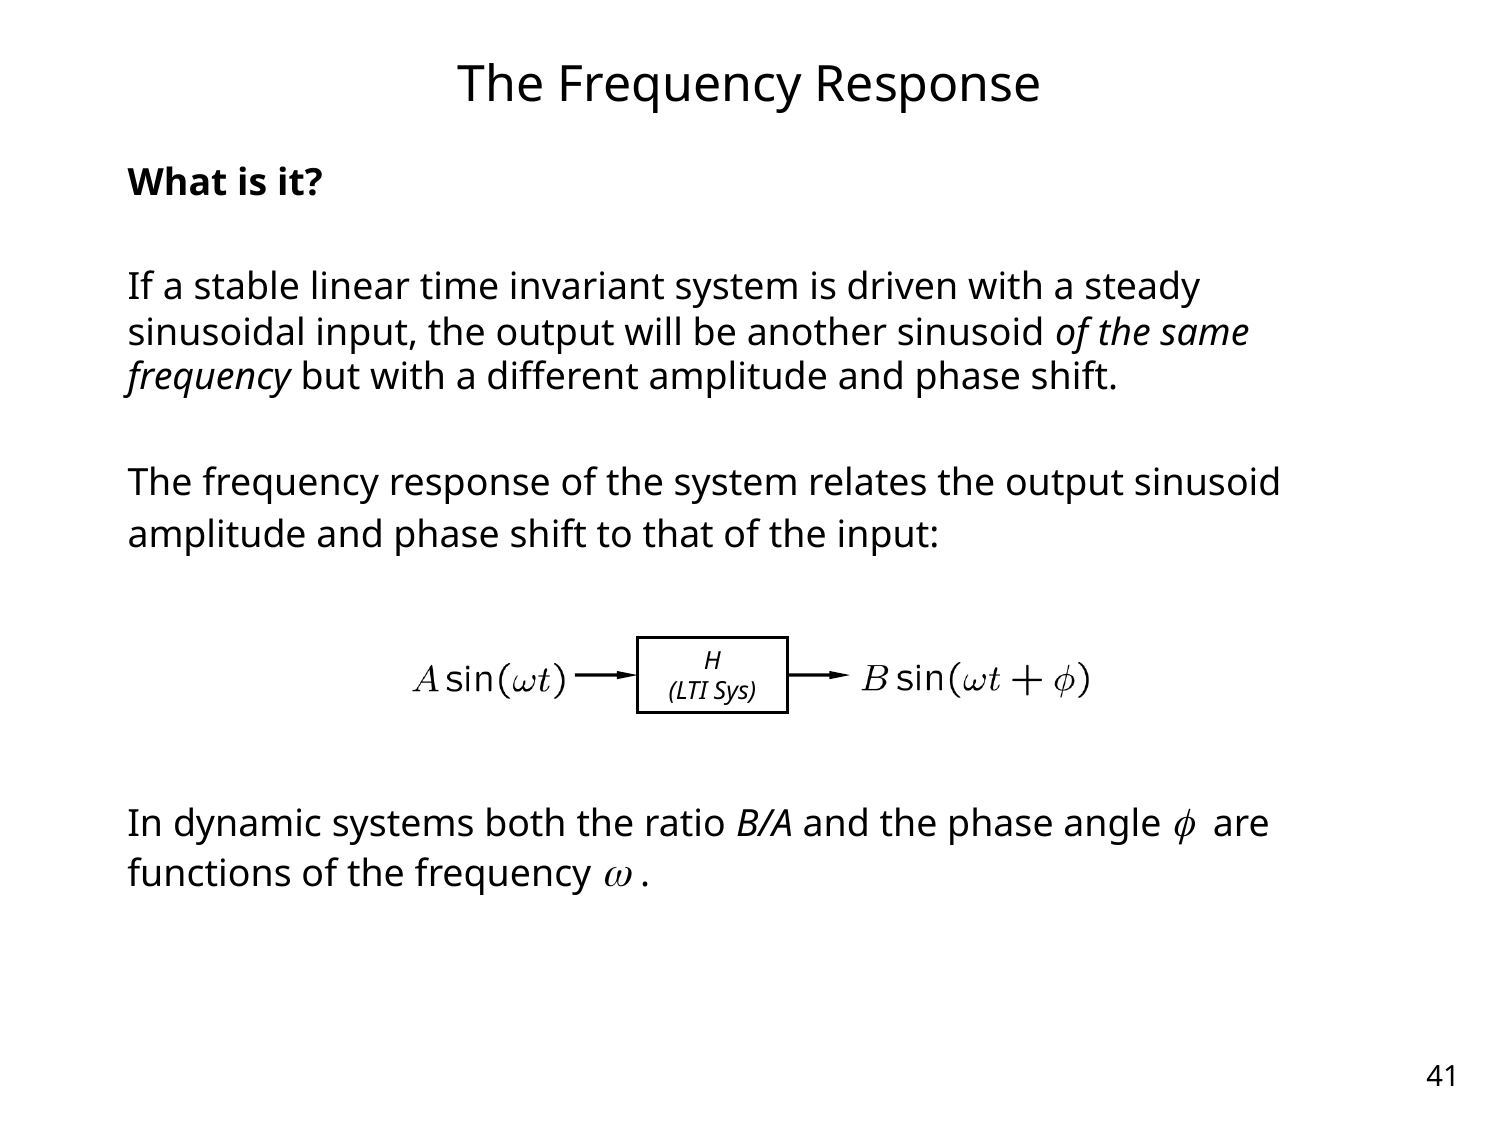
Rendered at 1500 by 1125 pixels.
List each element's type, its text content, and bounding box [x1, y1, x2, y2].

title The Frequency Response [112, 37, 1388, 125]
picture [412, 662, 565, 699]
picture [861, 661, 1089, 698]
text_box In dynamic systems both the ratio B/A and the phase angle f are functions of the frequency w . [112, 787, 1388, 913]
list What is it? If a stable linear time invariant system is driven with a steady sinusoidal input, the output will be another sinusoid of the same frequency but with a different amplitude and phase shift. The frequency response of the system relates the output sinusoid amplitude and phase shift to that of the input: [112, 149, 1388, 575]
slide_number 41 [1162, 1049, 1476, 1101]
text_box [574, 637, 851, 713]
